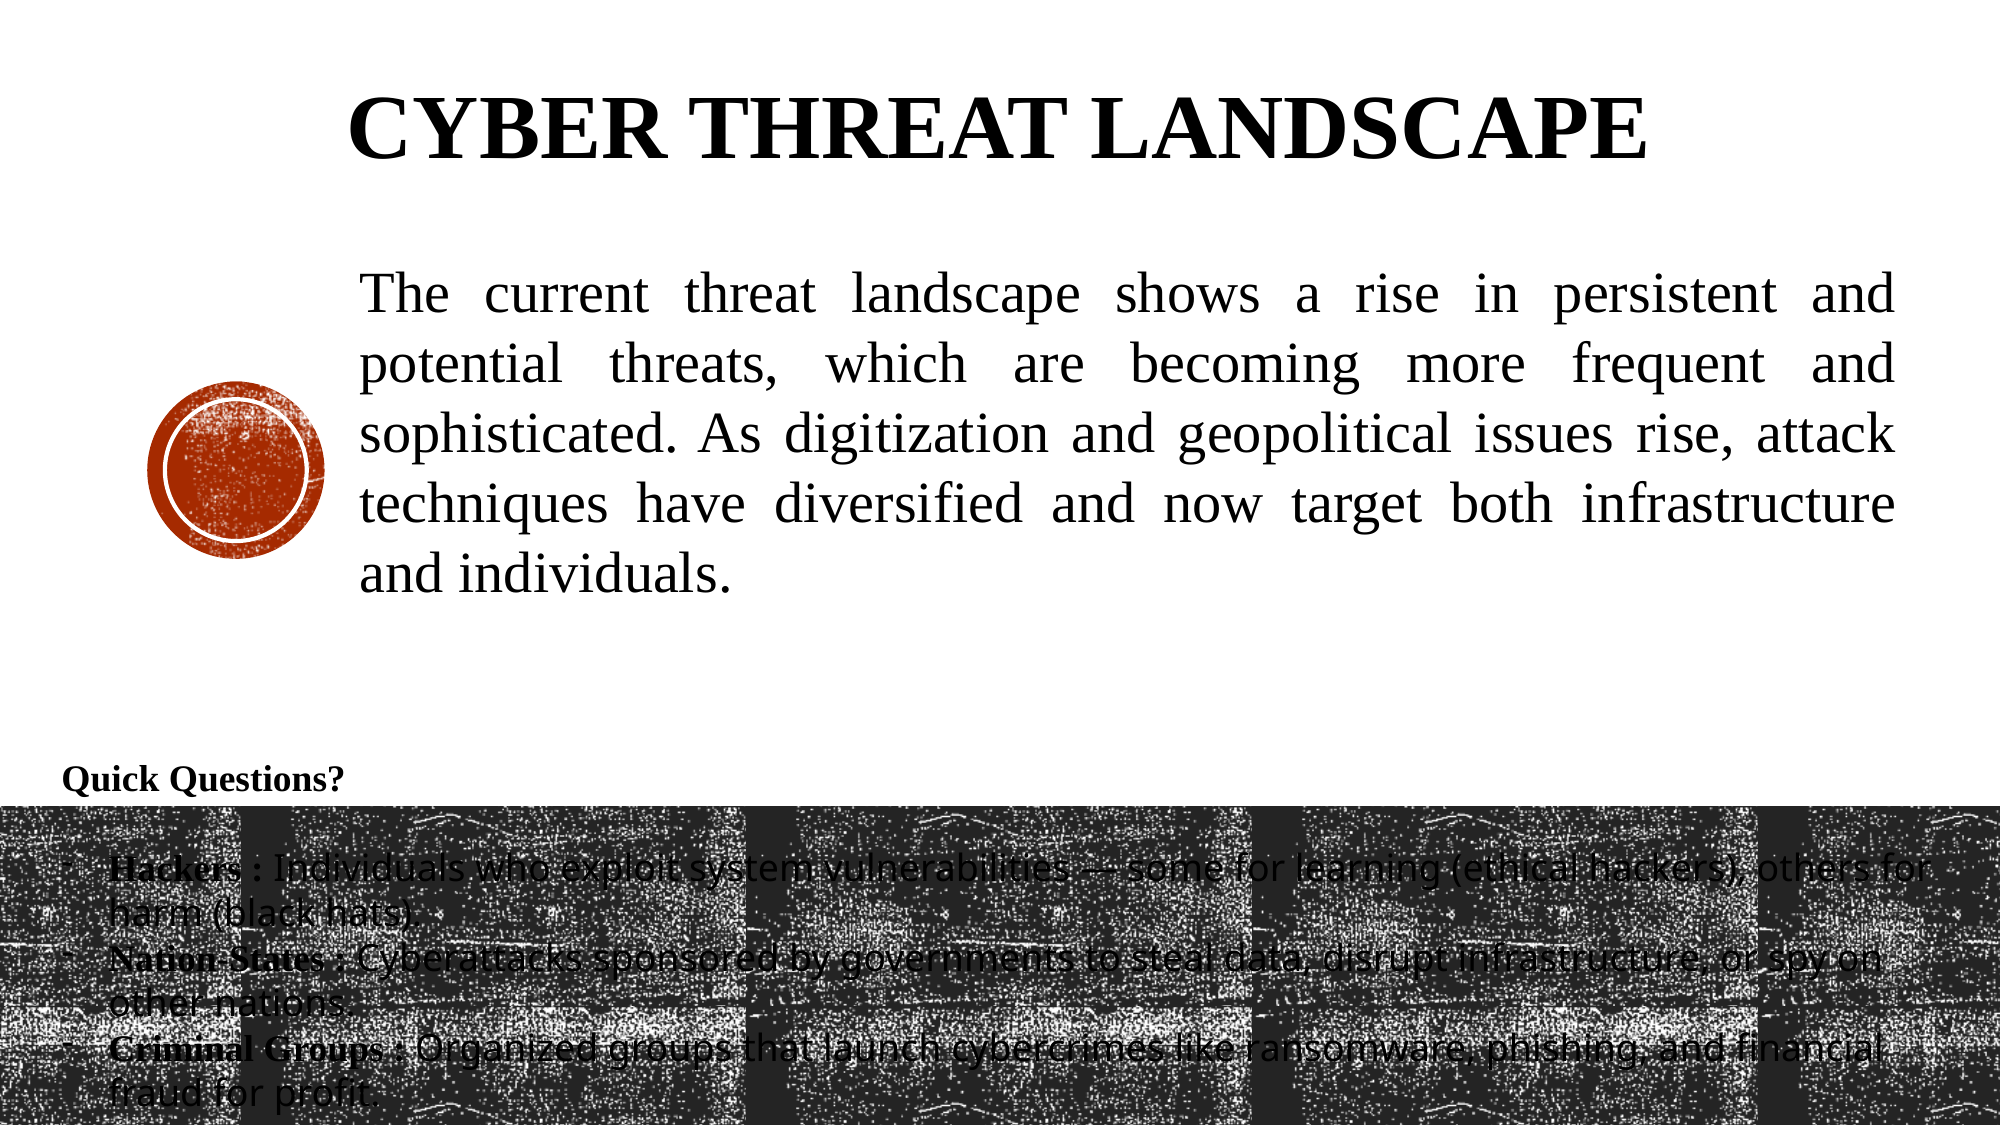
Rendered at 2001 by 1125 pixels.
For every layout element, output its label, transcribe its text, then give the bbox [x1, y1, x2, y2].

text_box The current threat landscape shows a rise in persistent and potential threats, which are becoming more frequent and sophisticated. As digitization and geopolitical issues rise, attack techniques have diversified and now target both infrastructure and individuals. [345, 246, 1912, 612]
text_box Quick Questions? Hackers : Individuals who exploit system vulnerabilities — some for learning (ethical hackers), others for harm (black hats). Nation-States : Cyberattacks sponsored by governments to steal data, disrupt infrastructure, or spy on other nations. Criminal Groups : Organized groups that launch cybercrimes like ransomware, phishing, and financial fraud for profit. [46, 746, 1954, 1121]
title Cyber Threat Landscape [331, 80, 1765, 185]
